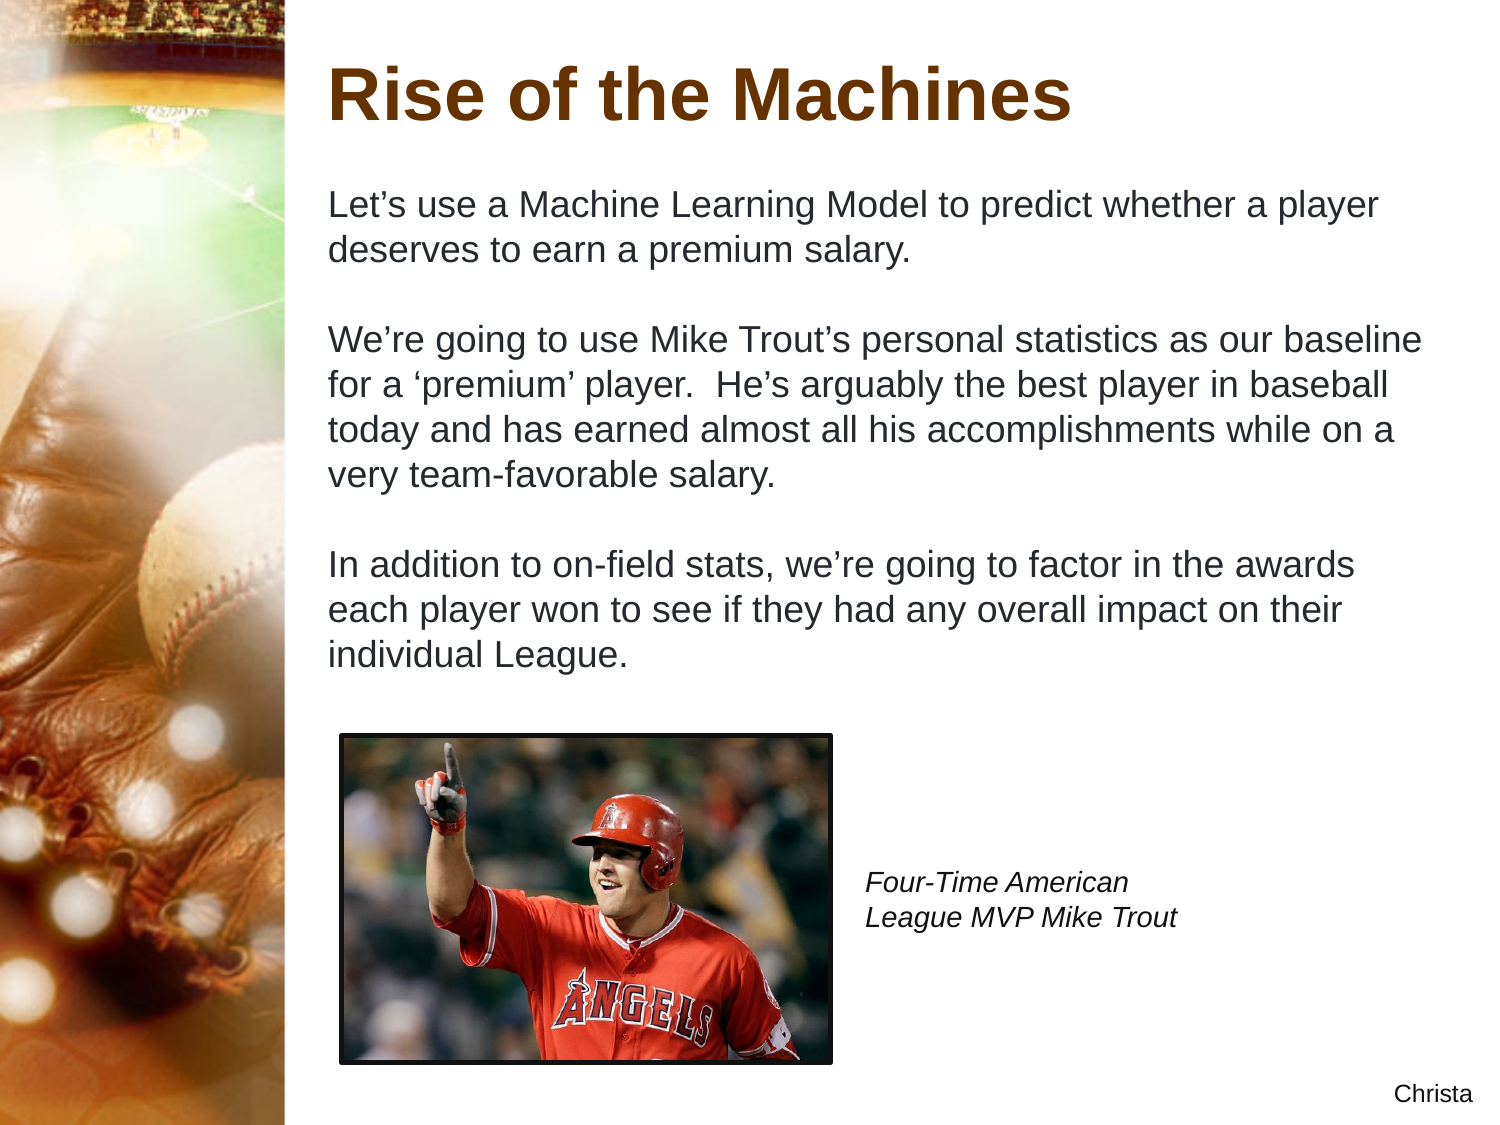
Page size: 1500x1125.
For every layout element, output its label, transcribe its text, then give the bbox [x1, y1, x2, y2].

text_box Christa [1269, 1070, 1495, 1116]
picture [0, 0, 1500, 1125]
list Let’s use a Machine Learning Model to predict whether a player deserves to earn a premium salary. We’re going to use Mike Trout’s personal statistics as our baseline for a ‘premium’ player. He’s arguably the best player in baseball today and has earned almost all his accomplishments while on a very team-favorable salary. In addition to on-field stats, we’re going to factor in the awards each player won to see if they had any overall impact on their individual League. [312, 172, 1448, 1071]
title Rise of the Machines [312, 30, 1389, 150]
text_box Four-Time American League MVP Mike Trout [850, 855, 1226, 941]
